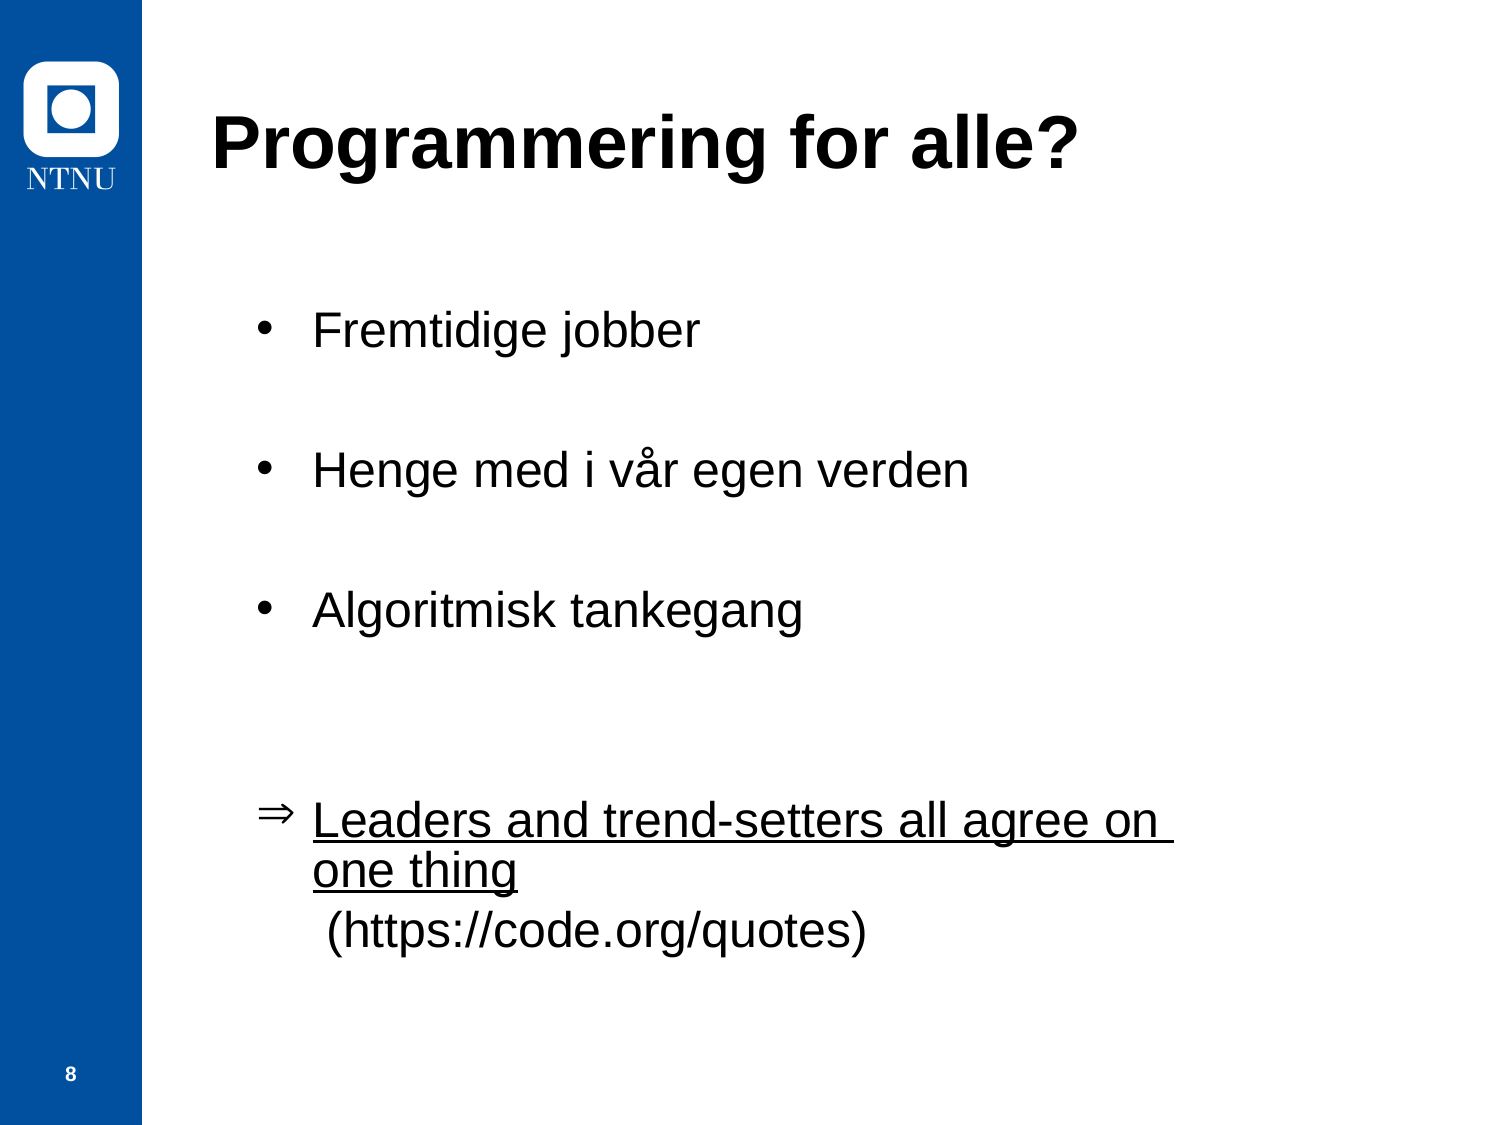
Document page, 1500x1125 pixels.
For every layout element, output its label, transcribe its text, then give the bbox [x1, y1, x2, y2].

list Fremtidige jobber Henge med i vår egen verden Algoritmisk tankegang Leaders and trend-setters all agree on one thing (https://code.org/quotes) [241, 289, 1194, 1033]
picture [0, 0, 142, 1125]
title Programmering for alle? [195, 45, 1412, 233]
